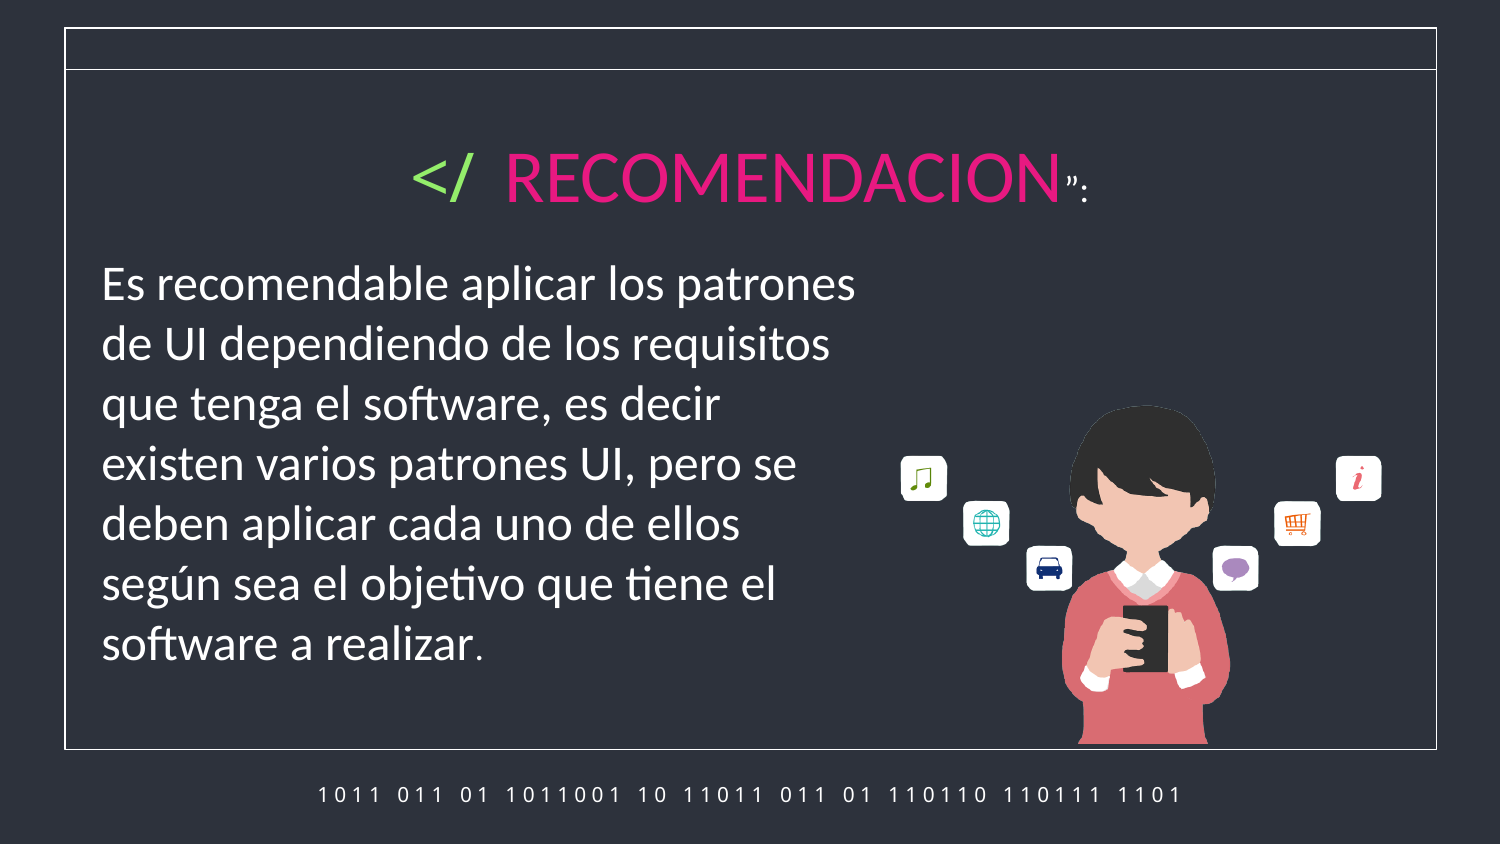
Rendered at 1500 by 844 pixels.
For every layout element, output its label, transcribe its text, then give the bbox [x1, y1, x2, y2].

subtitle Es recomendable aplicar los patrones de UI dependiendo de los requisitos que tenga el software, es decir existen varios patrones UI, pero se deben aplicar cada uno de ellos según sea el objetivo que tiene el software a realizar. [86, 235, 873, 653]
picture [884, 390, 1414, 744]
title </ RECOMENDACION”: [118, 75, 1382, 170]
